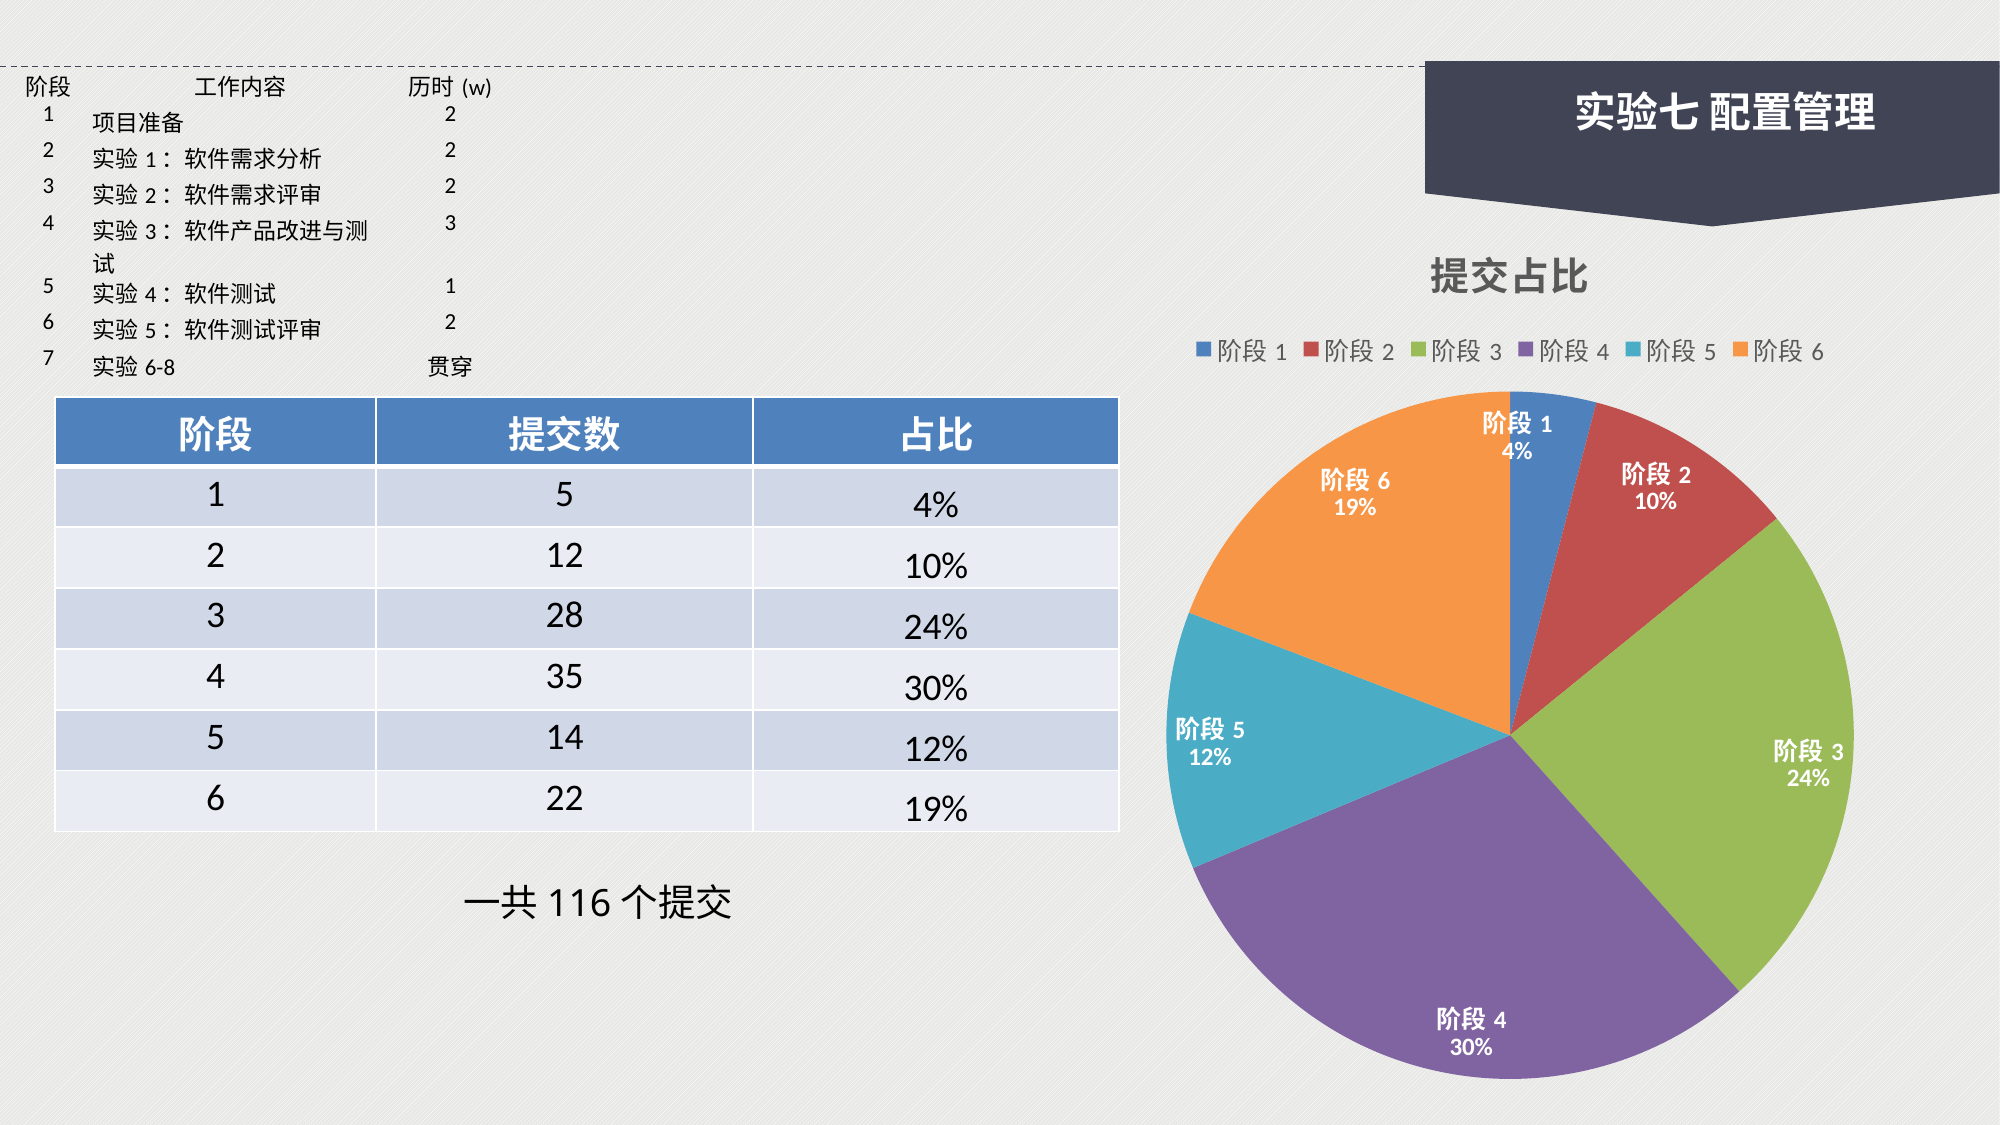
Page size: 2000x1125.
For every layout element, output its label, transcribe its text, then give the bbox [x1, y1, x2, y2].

table_cell 14 [377, 711, 752, 770]
table_cell 10% [754, 528, 959, 587]
table_cell 实验4：软件测试 [84, 272, 397, 308]
table_cell 28 [377, 589, 752, 648]
table_cell 5 [13, 272, 84, 308]
table_cell 12 [377, 528, 752, 587]
table_cell 2 [397, 100, 504, 136]
table_cell 1 [56, 469, 375, 526]
table_header 占比 [754, 398, 959, 464]
table_cell 2 [56, 528, 375, 587]
table_cell 30% [754, 650, 959, 709]
text_box 一共116个提交 [448, 871, 748, 931]
table_cell 12% [754, 711, 959, 770]
table_cell 24% [754, 589, 959, 648]
text_box [1422, 76, 2000, 206]
table_cell 实验5：软件测试评审 [84, 308, 397, 344]
table_cell 实验6-8 [84, 344, 397, 380]
text_box 实验七 配置管理 [1560, 78, 1892, 143]
table_header 提交数 [377, 398, 752, 464]
table_cell 19% [754, 771, 959, 831]
table_cell 项目准备 [84, 100, 397, 136]
table_cell 3 [56, 589, 375, 648]
table_cell 4% [754, 469, 959, 526]
table_header 阶段 [13, 78, 84, 100]
table_cell 3 [13, 172, 84, 208]
table_cell 2 [397, 308, 504, 344]
table_cell 实验3：软件产品改进与测试 [84, 208, 397, 272]
table_cell 1 [397, 272, 504, 308]
table_cell 6 [13, 308, 84, 344]
text_box [1422, 58, 2000, 66]
table_header 历时(w) [397, 78, 504, 100]
table_cell 6 [56, 771, 375, 831]
table_header 工作内容 [84, 78, 397, 100]
table_cell 2 [13, 136, 84, 172]
table_cell 2 [397, 172, 504, 208]
table_cell 5 [377, 469, 752, 526]
table_cell 7 [13, 344, 84, 380]
table_cell 3 [397, 208, 504, 272]
table_cell 35 [377, 650, 752, 709]
table_cell 5 [56, 711, 375, 770]
table_cell 4 [13, 208, 84, 272]
table_cell 22 [377, 771, 752, 831]
table_cell 实验1：软件需求分析 [84, 136, 397, 172]
table_header 阶段 [56, 398, 375, 464]
table_cell 1 [13, 100, 84, 136]
table_cell 2 [397, 136, 504, 172]
table_cell 贯穿 [397, 344, 504, 380]
chart [964, 207, 2000, 1098]
table_cell 4 [56, 650, 375, 709]
table_cell 实验2：软件需求评审 [84, 172, 397, 208]
